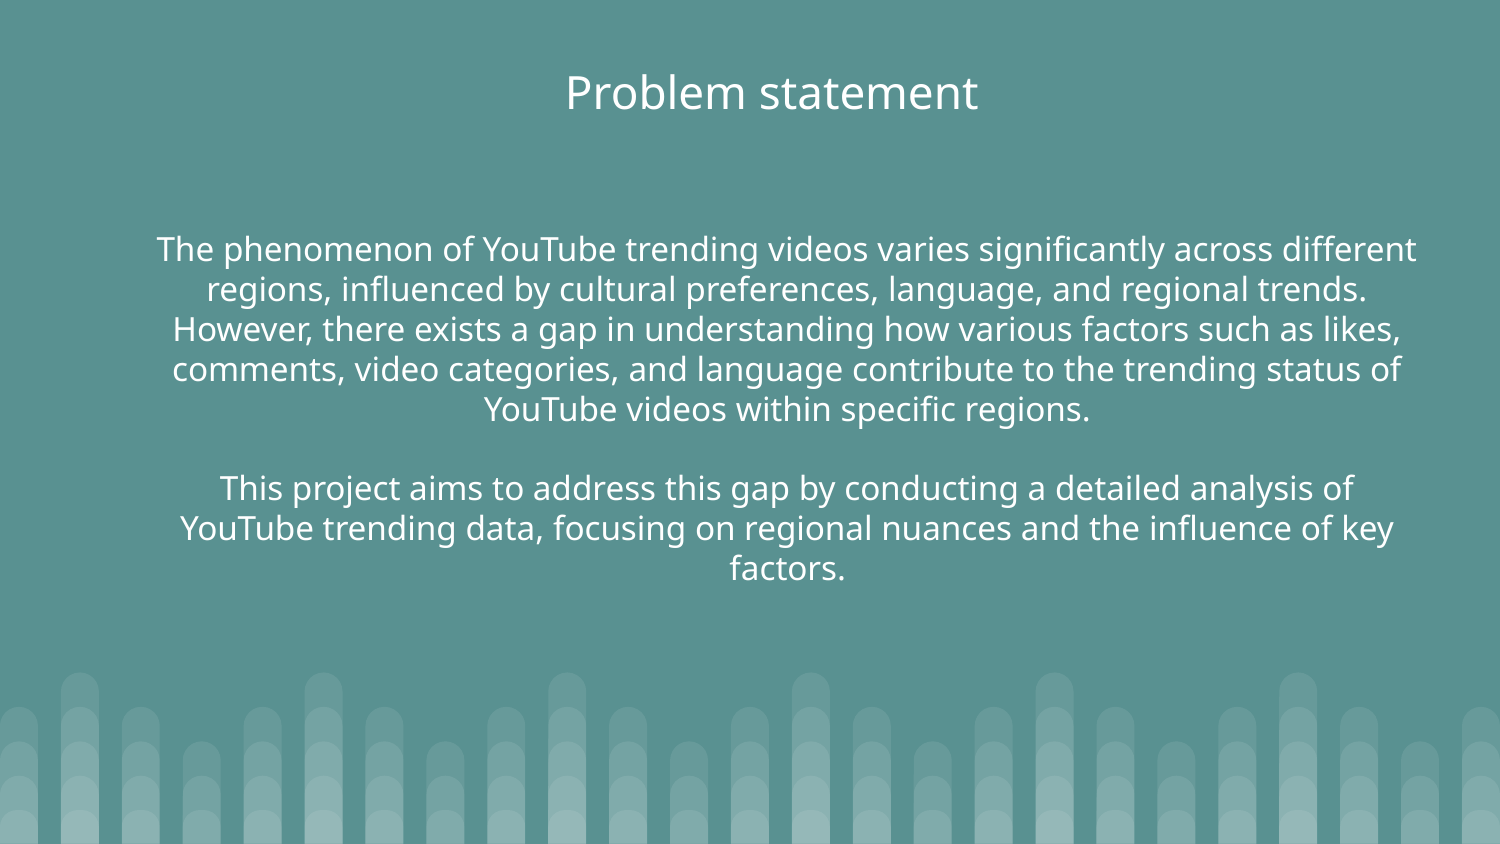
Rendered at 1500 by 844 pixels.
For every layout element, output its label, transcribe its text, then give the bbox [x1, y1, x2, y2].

text_box The phenomenon of YouTube trending videos varies significantly across different regions, influenced by cultural preferences, language, and regional trends. However, there exists a gap in understanding how various factors such as likes, comments, video categories, and language contribute to the trending status of YouTube videos within specific regions. This project aims to address this gap by conducting a detailed analysis of YouTube trending data, focusing on regional nuances and the influence of key factors. [134, 212, 1442, 624]
text_box Problem statement [118, 48, 1426, 135]
